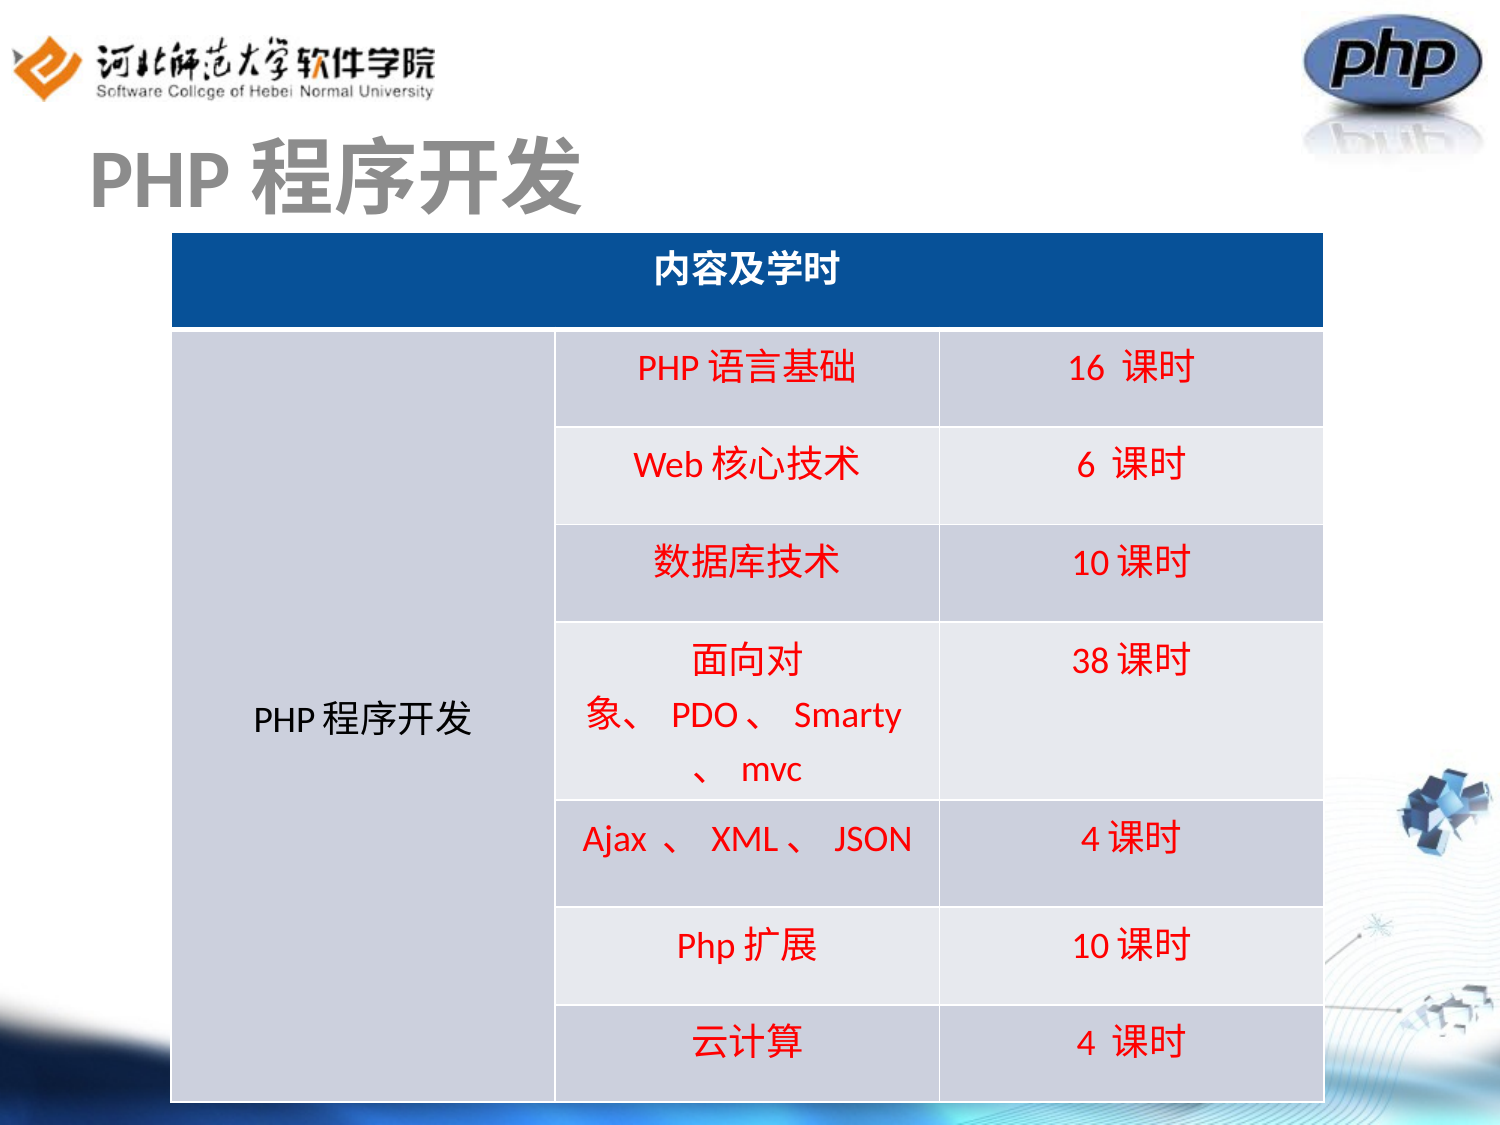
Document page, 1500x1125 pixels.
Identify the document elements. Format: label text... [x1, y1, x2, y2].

table_header 内容及学时 [172, 233, 1323, 327]
table_cell 6 课时 [940, 428, 1323, 524]
table_cell 4课时 [940, 801, 1323, 906]
table_cell Web核心技术 [556, 428, 939, 524]
table_cell Php扩展 [556, 908, 939, 1004]
table_cell 38课时 [940, 623, 1323, 799]
picture [0, 0, 1500, 1125]
title PHP程序开发 [75, 117, 1425, 233]
table_cell 10课时 [940, 525, 1323, 621]
table_cell 16 课时 [940, 332, 1323, 426]
table_cell 云计算 [556, 1006, 939, 1101]
table_cell 4 课时 [940, 1006, 1323, 1101]
table_cell 面向对象、PDO、Smarty、mvc [556, 623, 939, 799]
table_cell PHP语言基础 [556, 332, 939, 426]
table_cell PHP程序开发 [172, 332, 554, 1101]
table_cell Ajax 、XML、JSON [556, 801, 939, 906]
table_cell 数据库技术 [556, 525, 939, 621]
table_cell 10课时 [940, 908, 1323, 1004]
